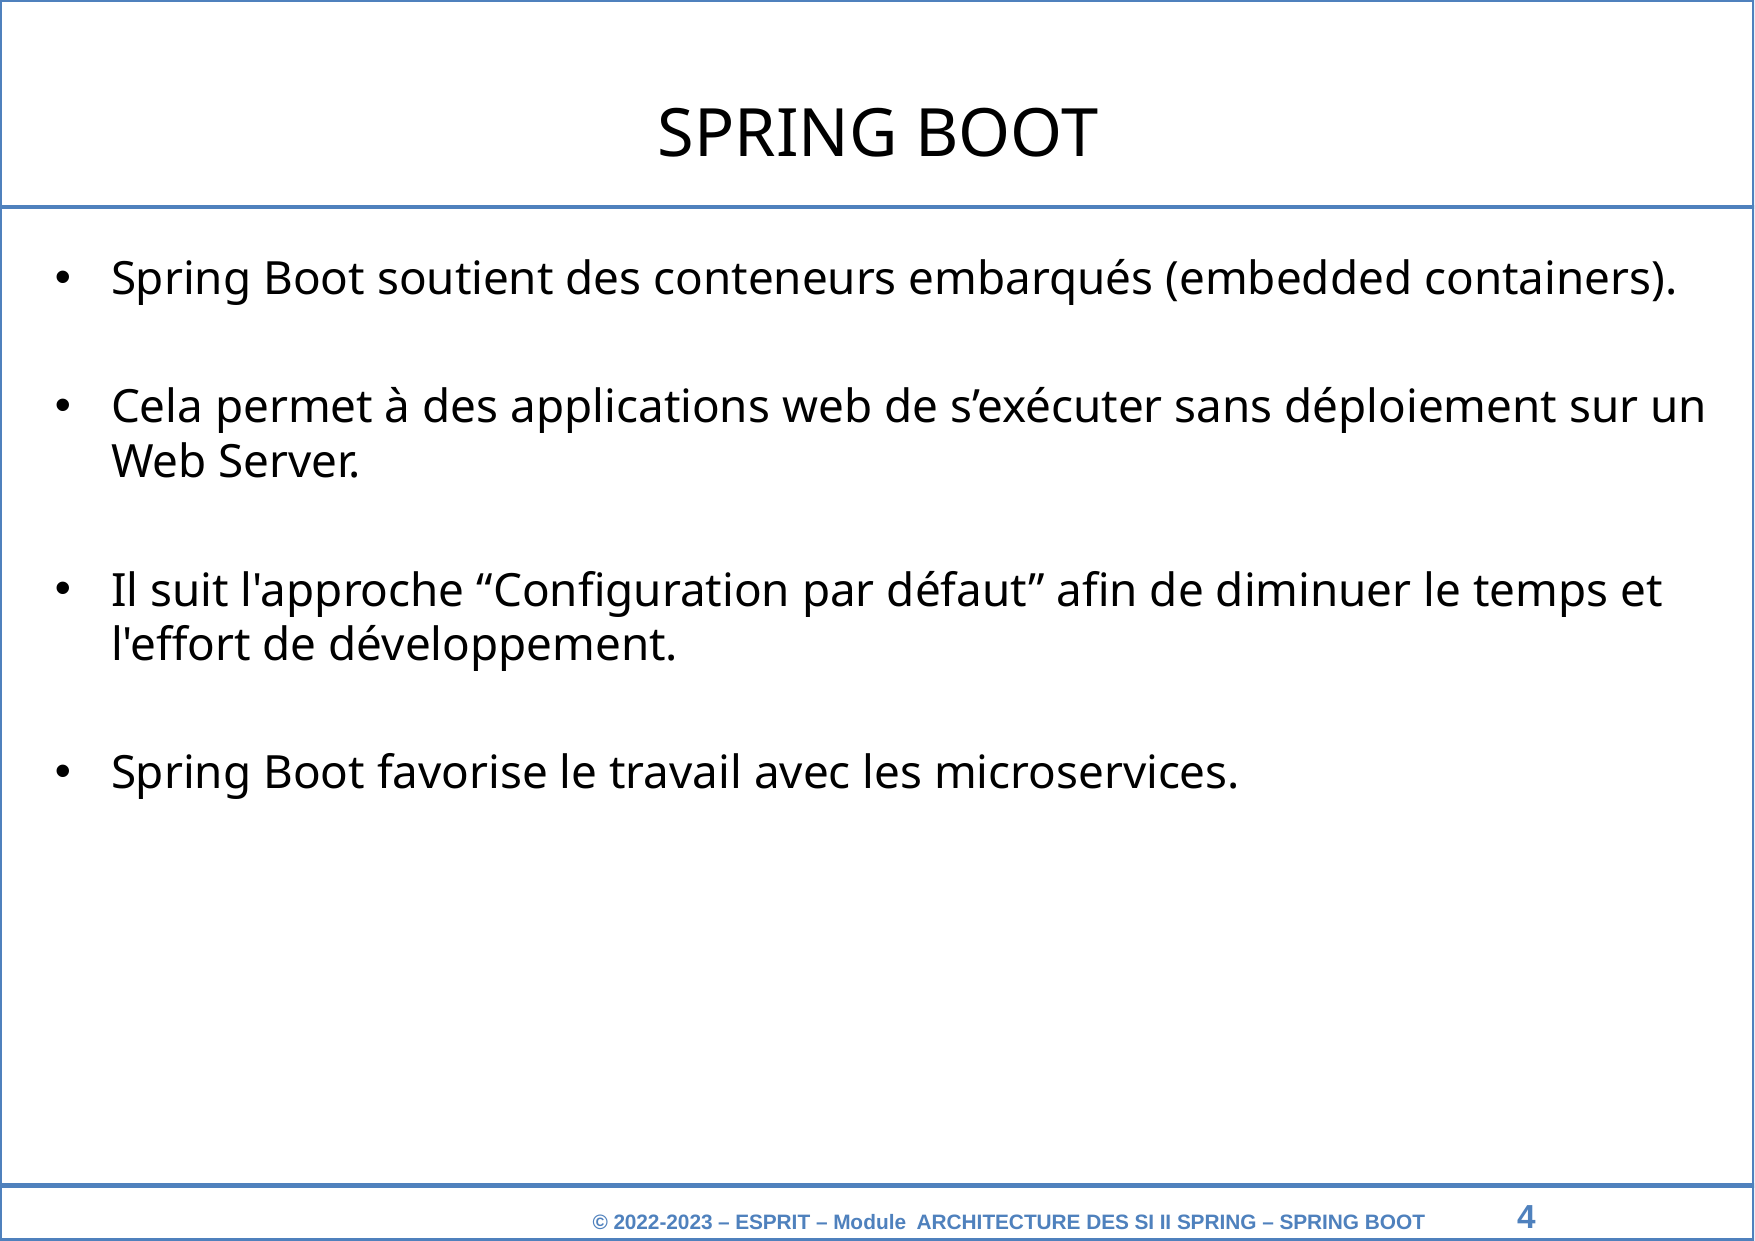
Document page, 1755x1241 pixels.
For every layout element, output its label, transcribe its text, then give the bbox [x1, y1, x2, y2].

slide_number ‹#› [1486, 1202, 1733, 1241]
text_box Spring Boot soutient des conteneurs embarqués (embedded containers). Cela permet à des applications web de s’exécuter sans déploiement sur un Web Server. Il suit l'approche “Configuration par défaut” afin de diminuer le temps et l'effort de développement. Spring Boot favorise le travail avec les microservices. [38, 41, 1755, 1017]
text_box SPRING BOOT [0, 6, 1755, 167]
